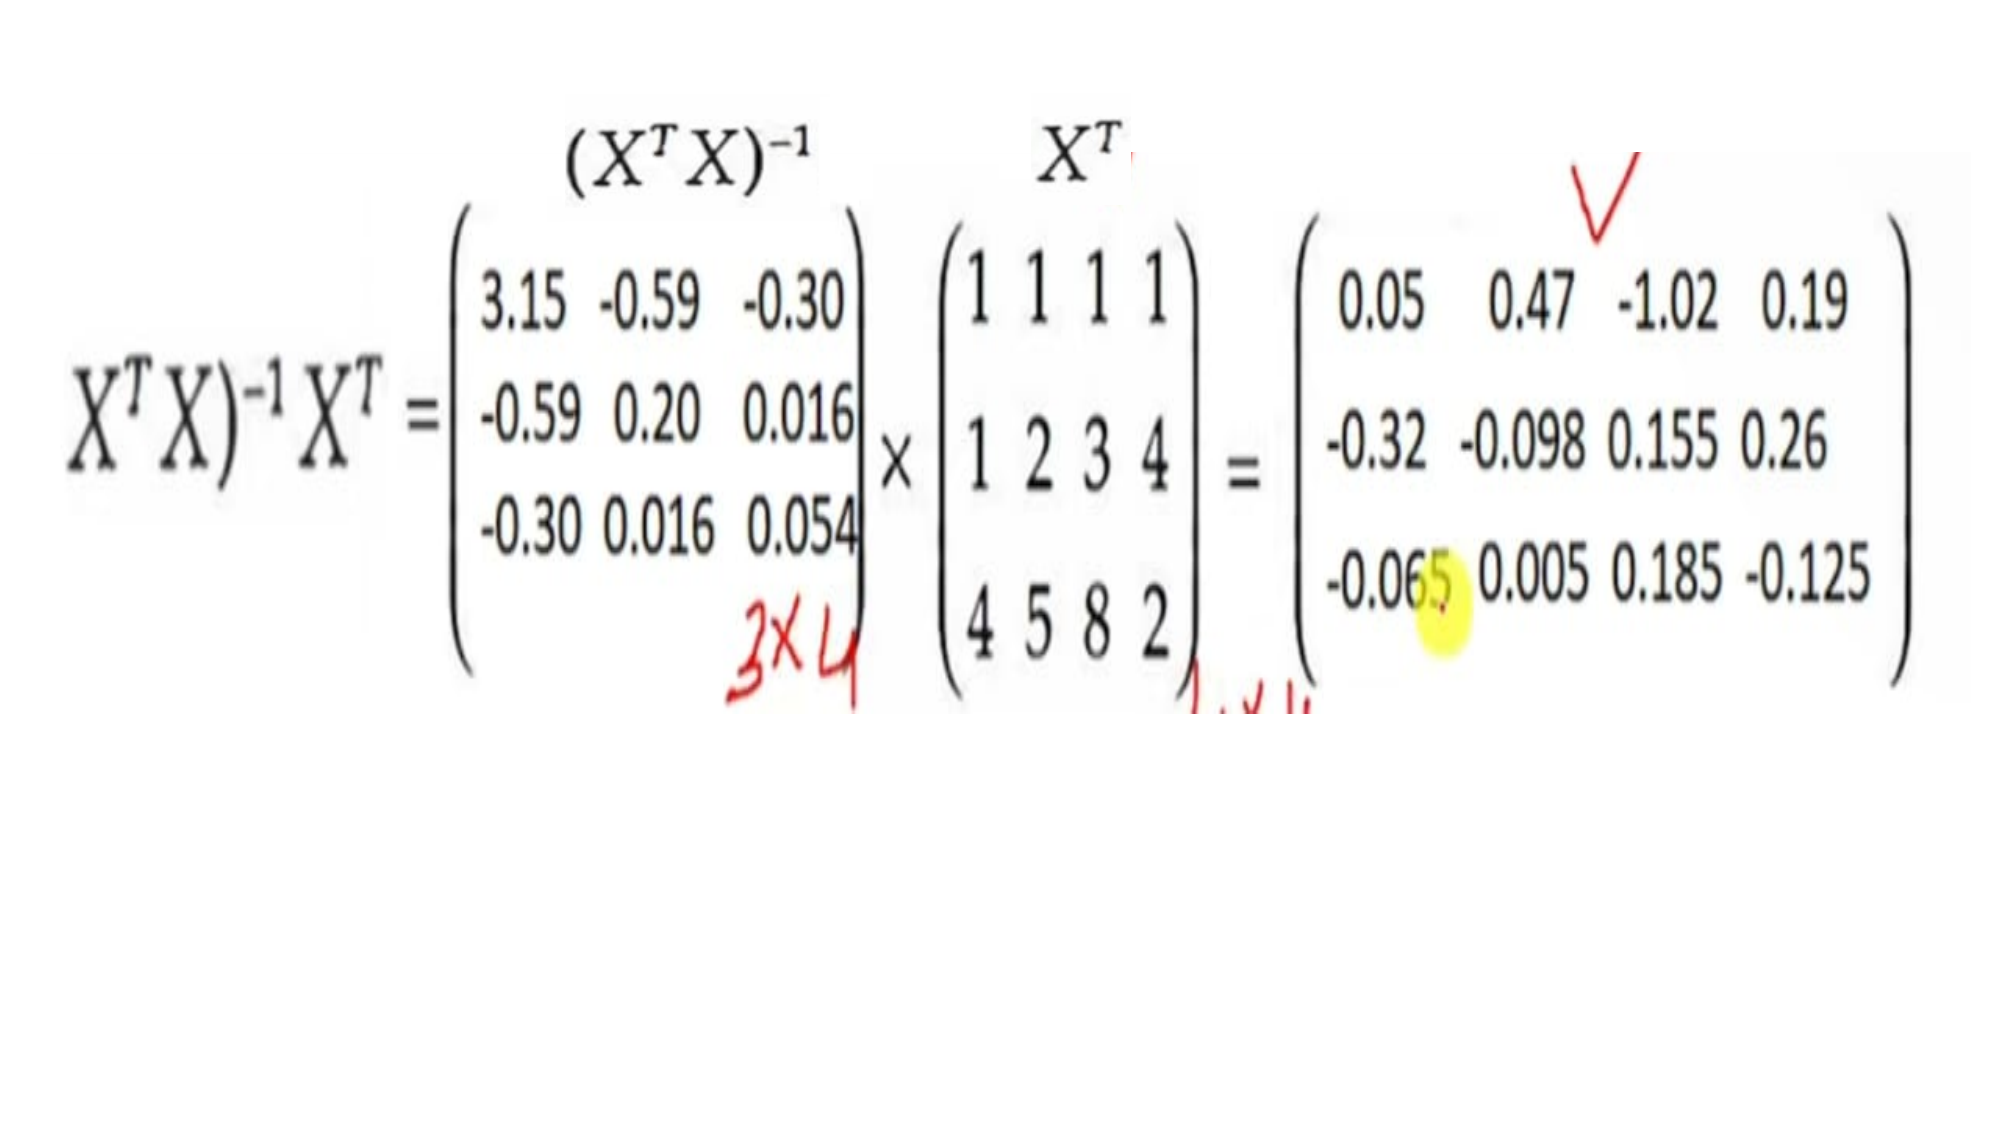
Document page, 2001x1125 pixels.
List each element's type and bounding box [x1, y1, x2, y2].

picture [28, 93, 1971, 714]
